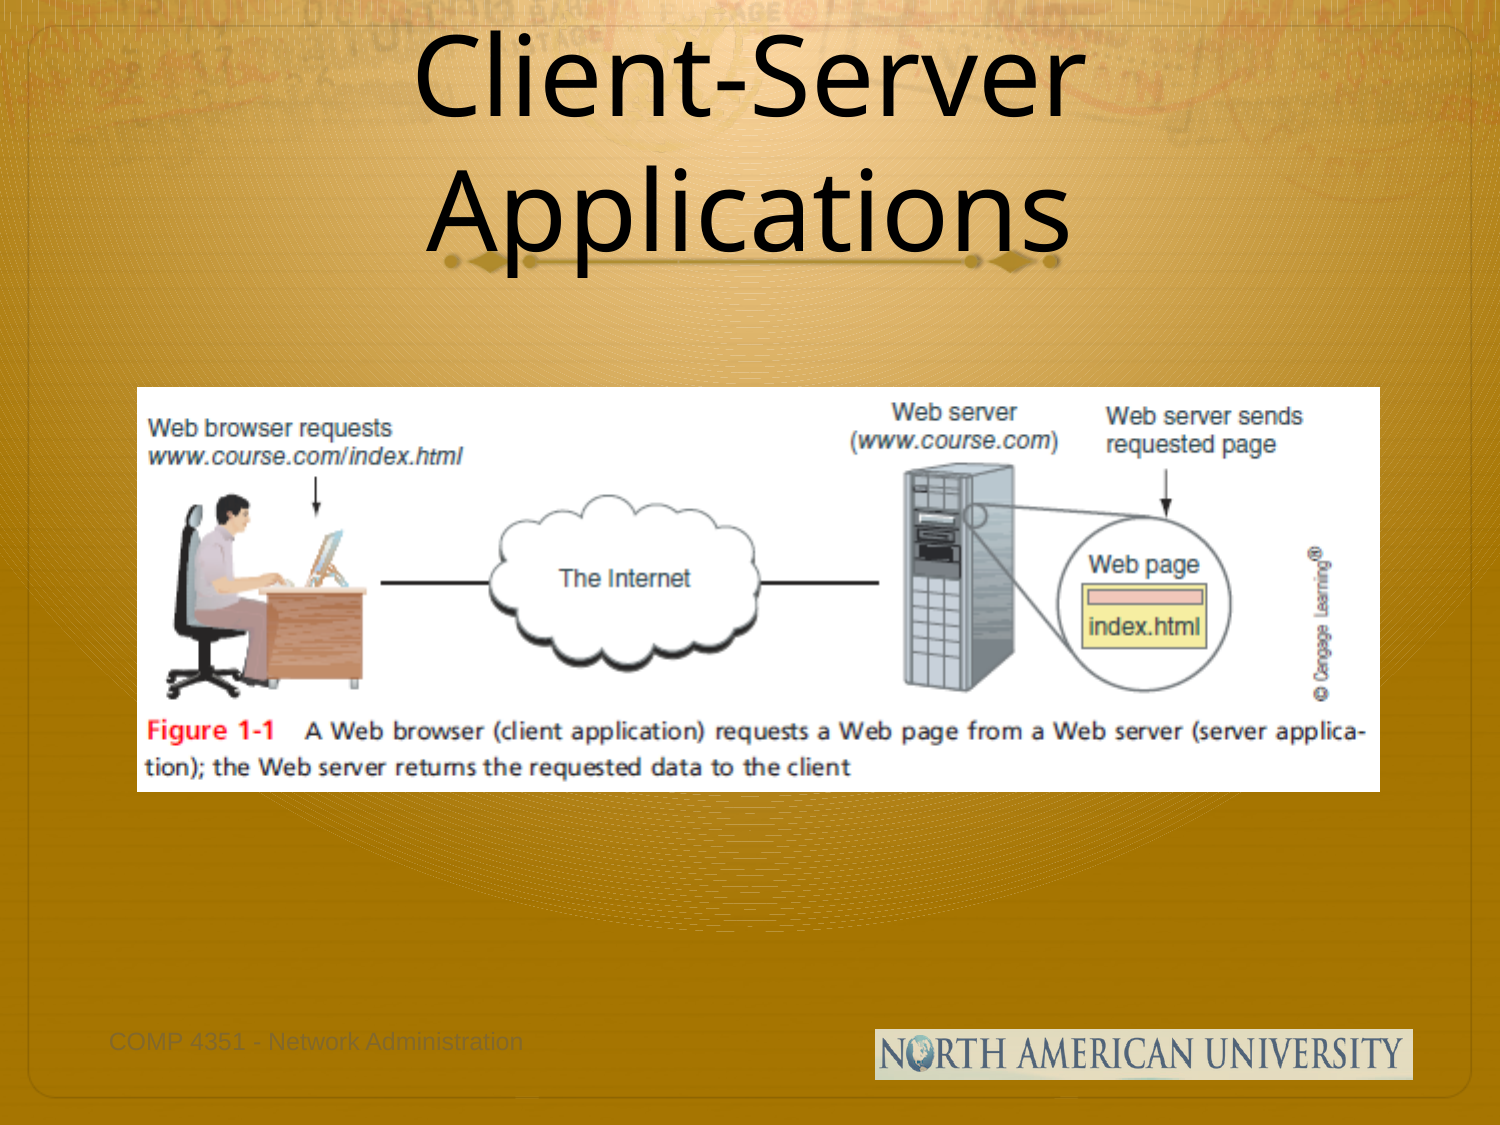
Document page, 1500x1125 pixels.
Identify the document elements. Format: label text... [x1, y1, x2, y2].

footer COMP 4351 - Network Administration [93, 1010, 619, 1071]
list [137, 387, 1380, 792]
picture [0, 0, 1500, 1125]
title Client-Server Applications [93, 45, 1407, 233]
